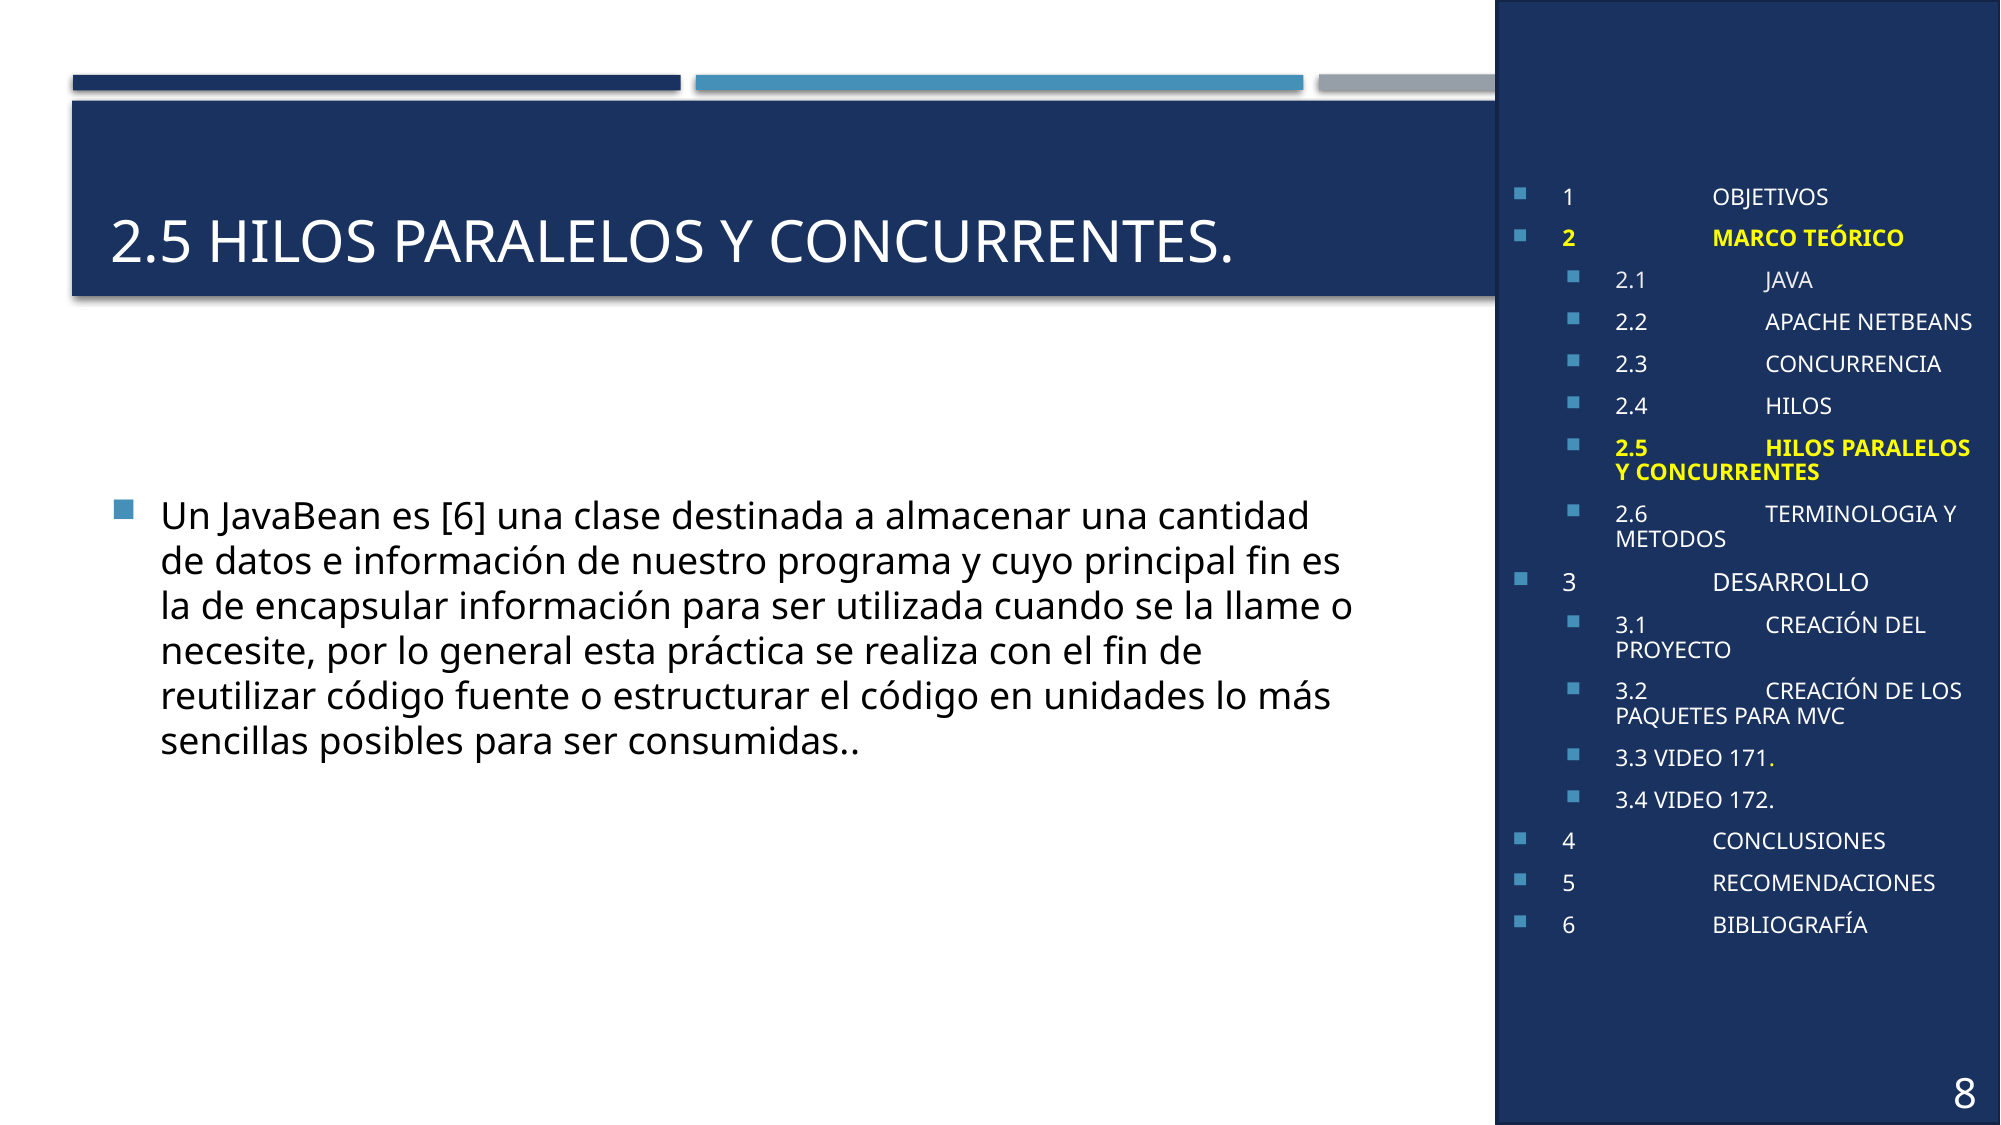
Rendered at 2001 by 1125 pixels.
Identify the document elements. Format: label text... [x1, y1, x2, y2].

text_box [1496, 0, 2000, 1125]
list Un JavaBean es [6] una clase destinada a almacenar una cantidad de datos e información de nuestro programa y cuyo principal fin es la de encapsular información para ser utilizada cuando se la llame o necesite, por lo general esta práctica se realiza con el fin de reutilizar código fuente o estructurar el código en unidades lo más sencillas posibles para ser consumidas.. [95, 357, 1380, 962]
title 2.5 HILOS PARALELOS Y CONCURRENTES. [95, 115, 1490, 282]
